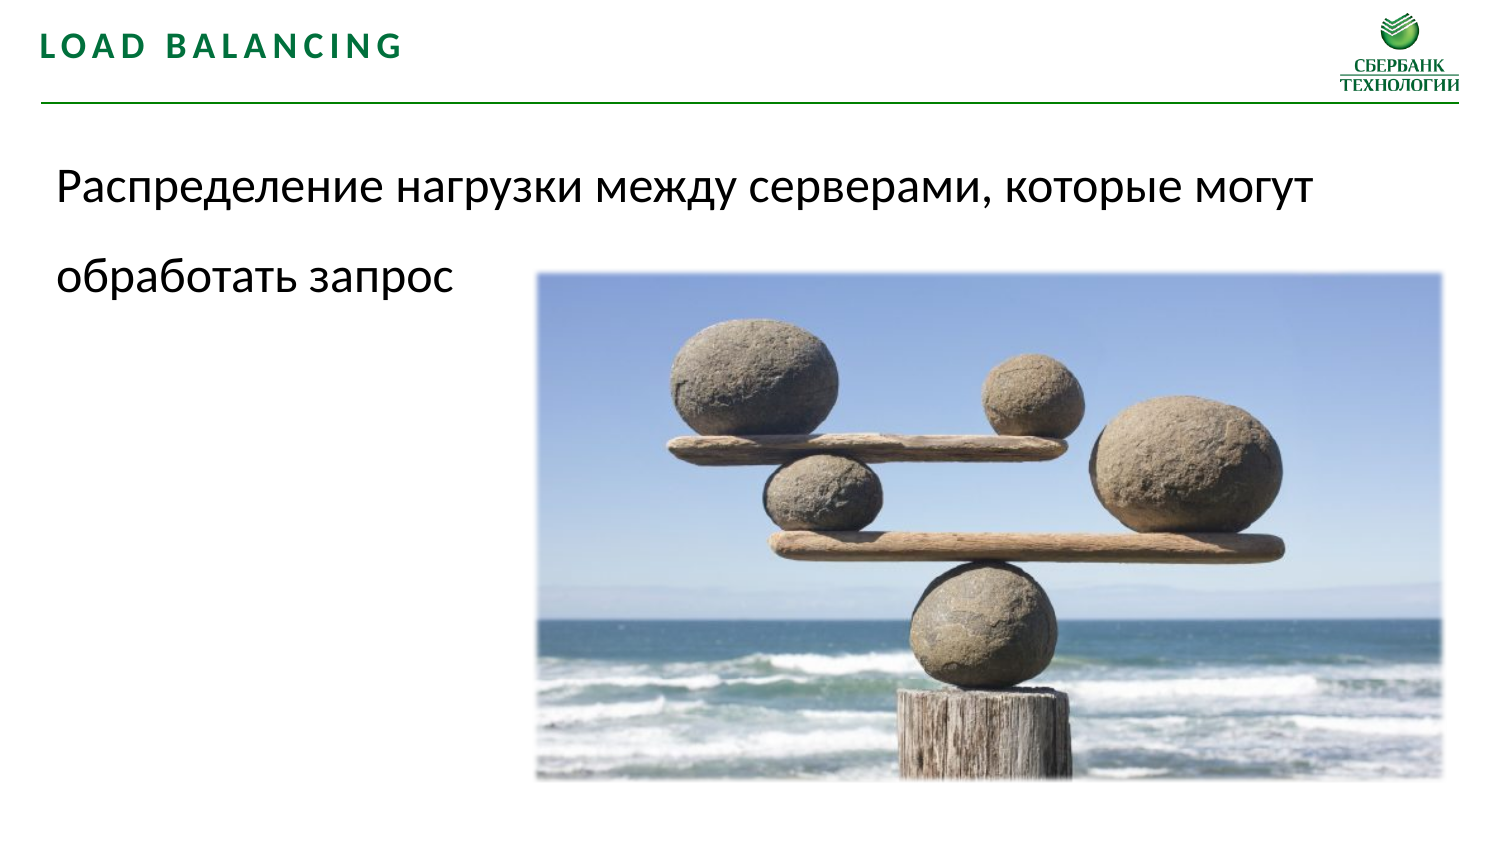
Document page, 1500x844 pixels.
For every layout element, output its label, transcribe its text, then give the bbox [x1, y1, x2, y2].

text_box Распределение нагрузки между серверами, которые могут обработать запрос [41, 114, 1447, 310]
picture [1340, 13, 1459, 91]
list Load balancing [39, 13, 1115, 67]
picture [532, 268, 1448, 783]
